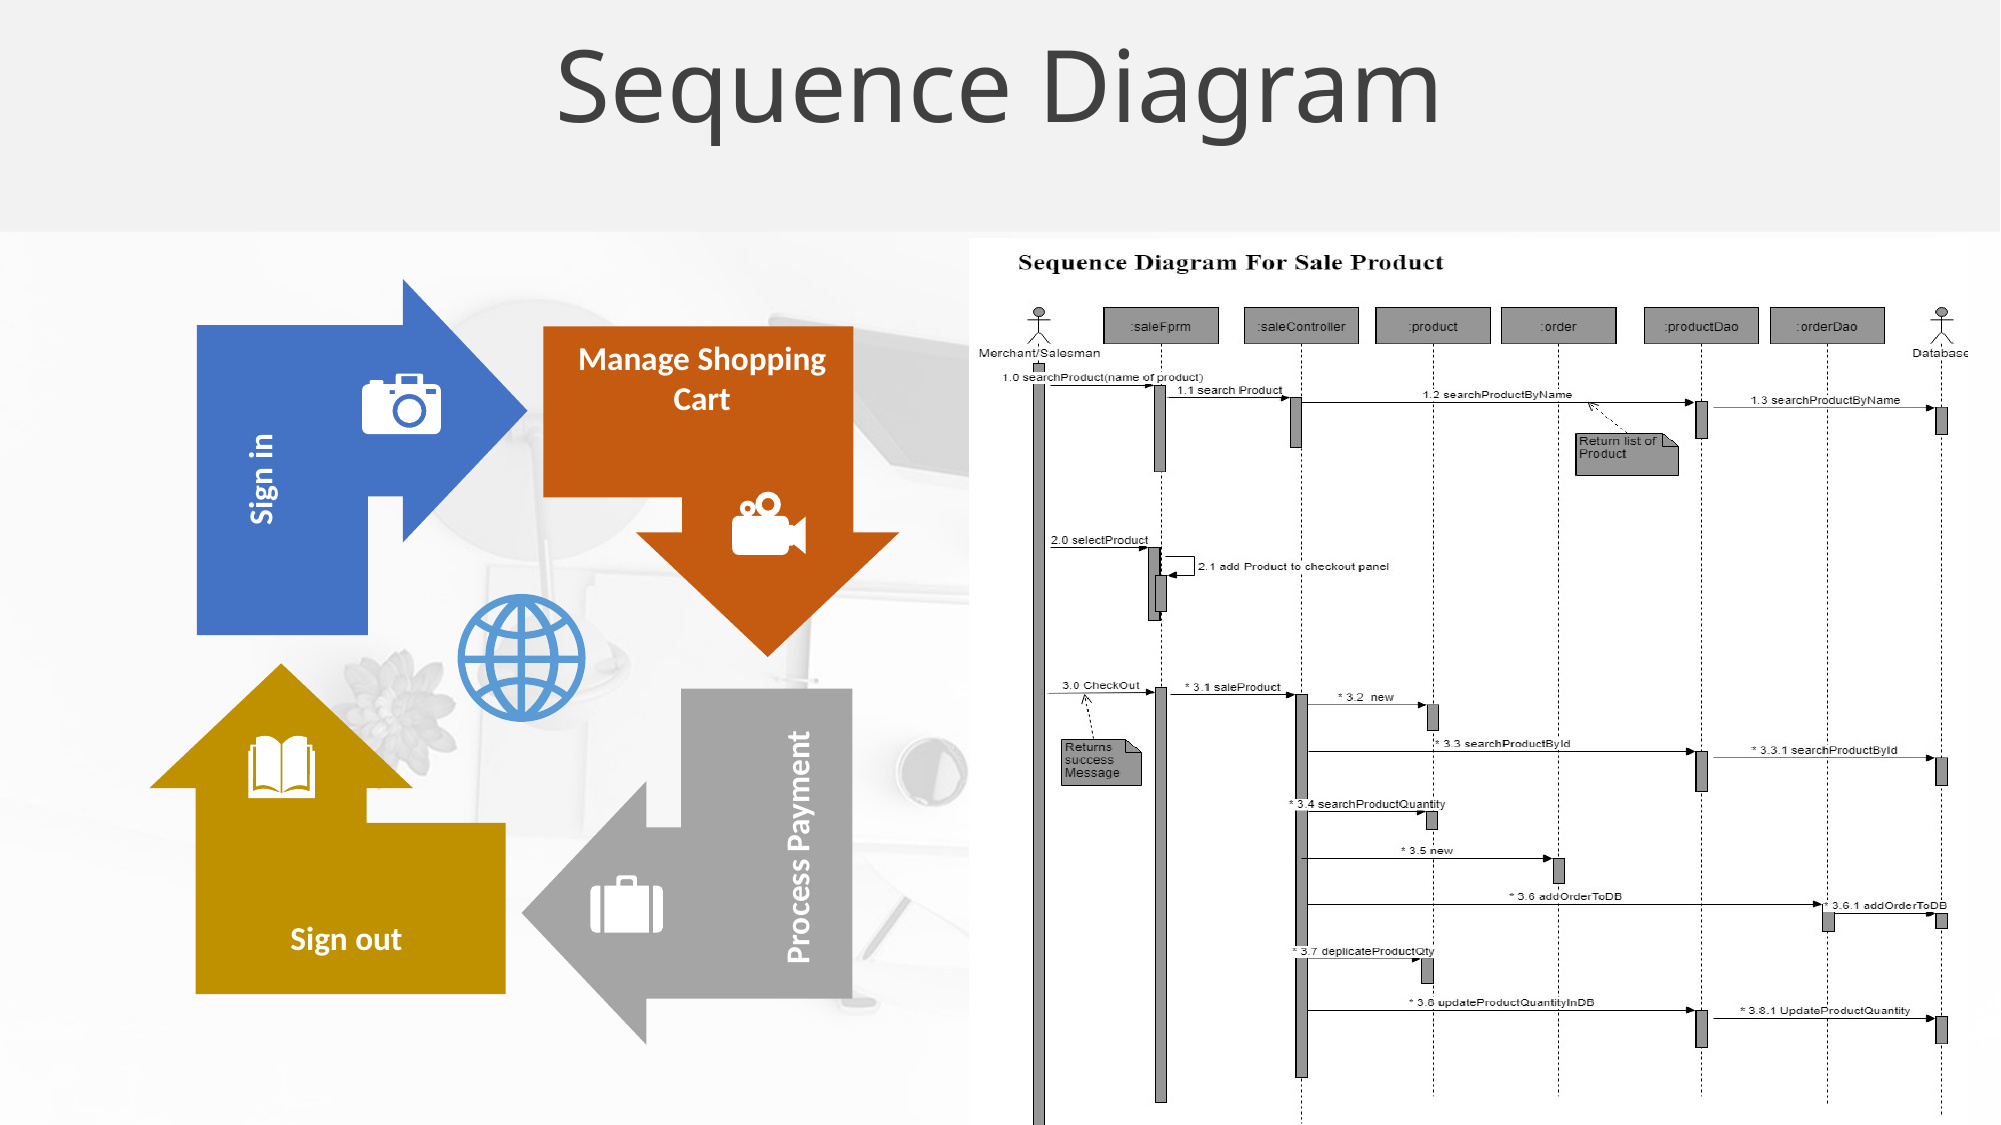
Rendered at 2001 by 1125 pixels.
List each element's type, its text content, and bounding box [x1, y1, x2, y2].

picture [0, 0, 2001, 1125]
text_box [247, 734, 316, 800]
text_box [542, 325, 903, 659]
text_box Sign in [231, 320, 287, 639]
text_box [456, 592, 587, 723]
text_box [146, 661, 507, 996]
text_box Process Payment [768, 688, 824, 1007]
text_box [195, 324, 231, 637]
text_box [651, 884, 664, 934]
text_box [603, 874, 650, 934]
list Sequence Diagram [0, 26, 2000, 153]
text_box [589, 884, 602, 934]
text_box Manage Shopping Cart [543, 329, 862, 425]
text_box [731, 490, 807, 557]
text_box [287, 276, 529, 637]
text_box Sign out [187, 909, 506, 964]
text_box [361, 372, 442, 436]
text_box [520, 687, 854, 1048]
